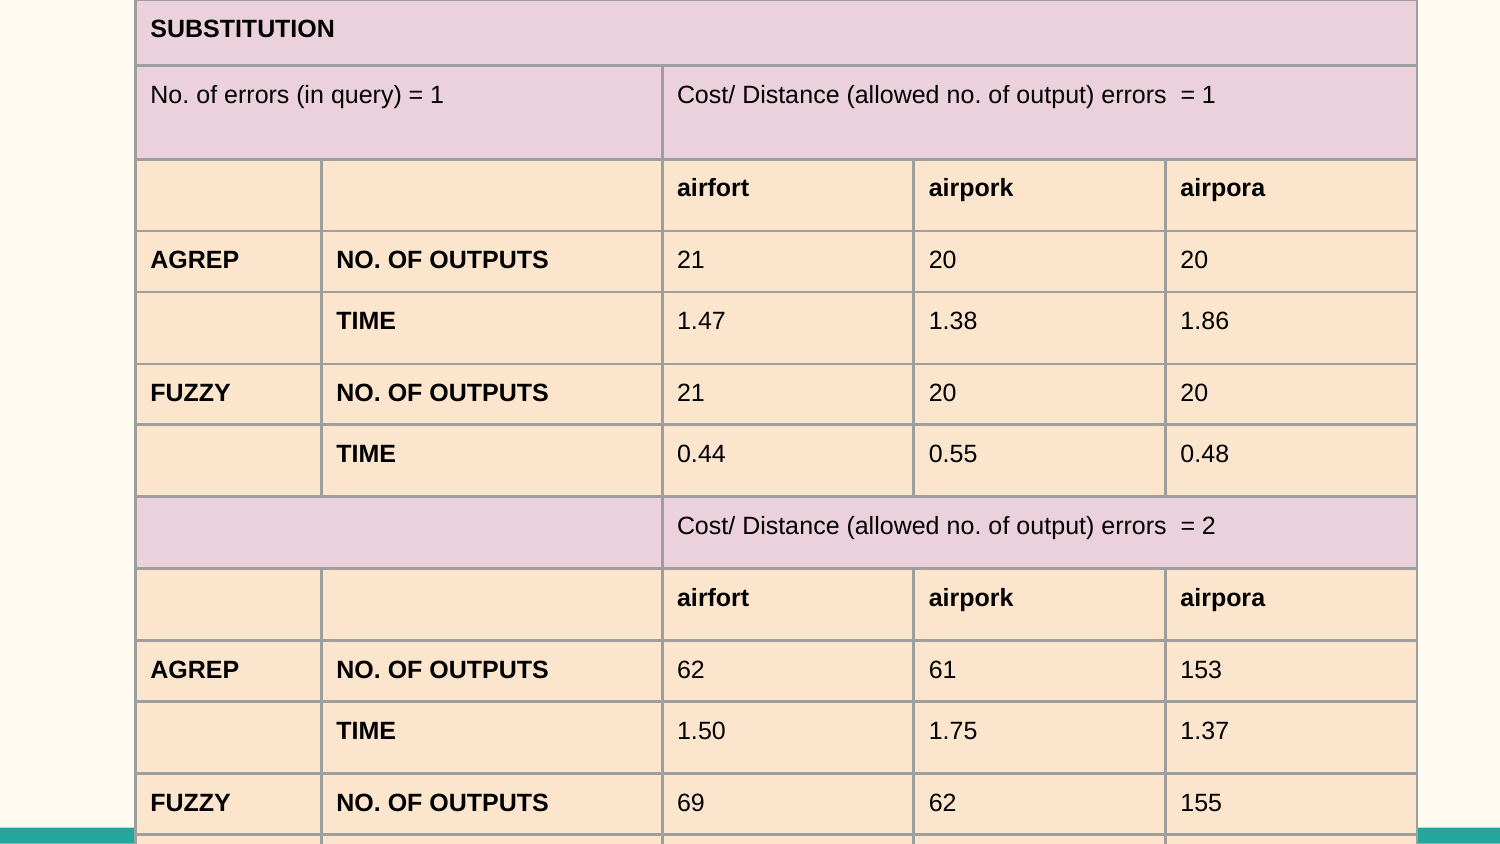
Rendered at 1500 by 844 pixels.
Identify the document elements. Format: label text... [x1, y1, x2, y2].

table_cell airpora [1167, 161, 1416, 230]
table_cell FUZZY [137, 775, 320, 833]
table_cell 0.48 [1167, 426, 1416, 495]
table_cell 3.02 [1167, 836, 1416, 844]
table_cell airfort [664, 161, 912, 230]
table_cell TIME [323, 293, 661, 363]
table_cell 3.36 [915, 836, 1164, 844]
table_cell 61 [915, 642, 1164, 700]
table_cell [137, 703, 320, 772]
table_header SUBSTITUTION [137, 1, 1416, 64]
table_cell TIME [323, 703, 661, 772]
table_cell 1.50 [664, 703, 912, 772]
table_cell 3.2 [664, 836, 912, 844]
table_cell 1.75 [915, 703, 1164, 772]
table_cell FUZZY [137, 365, 320, 423]
table_cell NO. OF OUTPUTS [323, 642, 661, 700]
table_cell NO. OF OUTPUTS [323, 232, 661, 291]
table_cell Cost/ Distance (allowed no. of output) errors = 2 [664, 498, 1416, 567]
table_cell airpork [915, 161, 1164, 230]
table_cell 20 [915, 365, 1164, 423]
table_cell [137, 570, 320, 639]
table_cell AGREP [137, 642, 320, 700]
table_cell 0.44 [664, 426, 912, 495]
table_cell airpora [1167, 570, 1416, 639]
table_cell airpork [915, 570, 1164, 639]
table_cell NO. OF OUTPUTS [323, 775, 661, 833]
table_cell TIME [323, 426, 661, 495]
table_cell Cost/ Distance (allowed no. of output) errors = 1 [664, 67, 1416, 158]
table_cell 69 [664, 775, 912, 833]
table_cell [137, 836, 320, 844]
table_cell [323, 570, 661, 639]
table_cell 20 [1167, 232, 1416, 291]
table_cell [137, 498, 661, 567]
table_cell 20 [915, 232, 1164, 291]
table_cell 20 [1167, 365, 1416, 423]
table_cell 62 [915, 775, 1164, 833]
table_cell 155 [1167, 775, 1416, 833]
table_cell [137, 426, 320, 495]
table_cell 1.37 [1167, 703, 1416, 772]
table_cell [137, 161, 320, 230]
table_cell 62 [664, 642, 912, 700]
table_cell [323, 161, 661, 230]
table_cell No. of errors (in query) = 1 [137, 67, 661, 158]
table_cell NO. OF OUTPUTS [323, 365, 661, 423]
table_cell airfort [664, 570, 912, 639]
table_cell 21 [664, 232, 912, 291]
table_cell AGREP [137, 232, 320, 291]
table_cell 1.38 [915, 293, 1164, 363]
table_cell 21 [664, 365, 912, 423]
table_cell TIME [323, 836, 661, 844]
table_cell 153 [1167, 642, 1416, 700]
table_cell [137, 293, 320, 363]
table_cell 1.86 [1167, 293, 1416, 363]
table_cell 0.55 [915, 426, 1164, 495]
table_cell 1.47 [664, 293, 912, 363]
